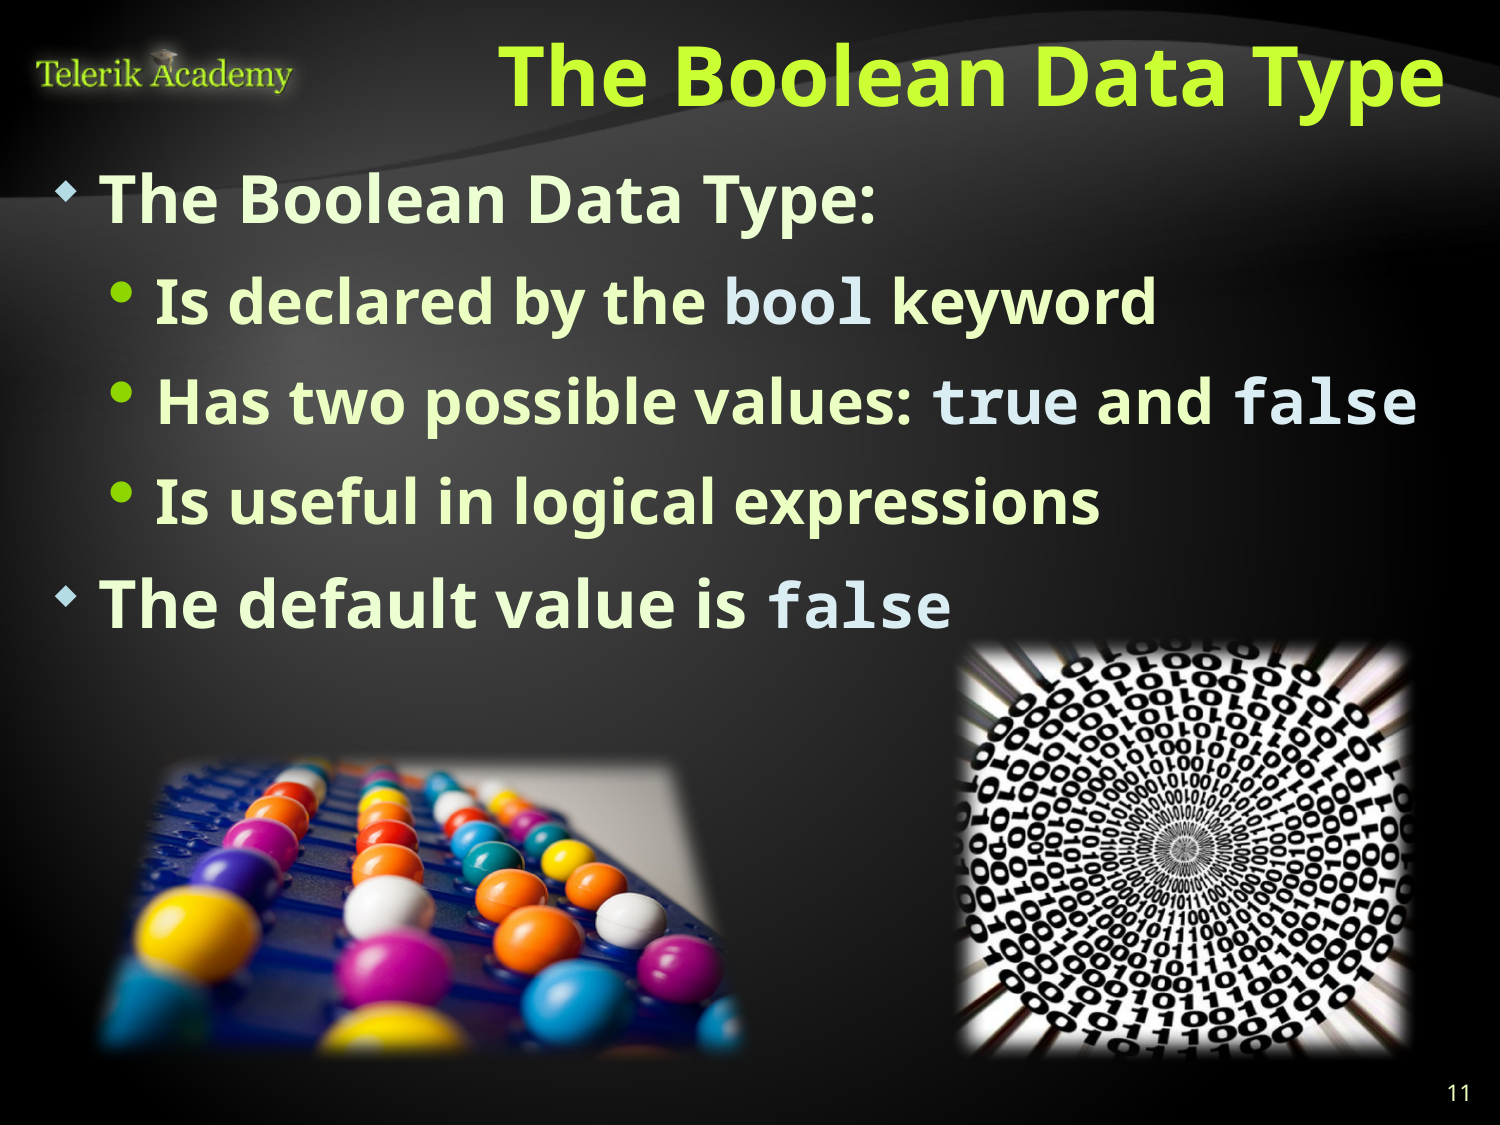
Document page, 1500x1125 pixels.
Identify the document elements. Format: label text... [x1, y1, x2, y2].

picture [0, 0, 1500, 1125]
list The Boolean Data Type: Is declared by the bool keyword Has two possible values: true and false Is useful in logical expressions The default value is false [37, 149, 1463, 1100]
title The Boolean Data Type [300, 12, 1463, 149]
slide_number 11 [1412, 1074, 1488, 1113]
